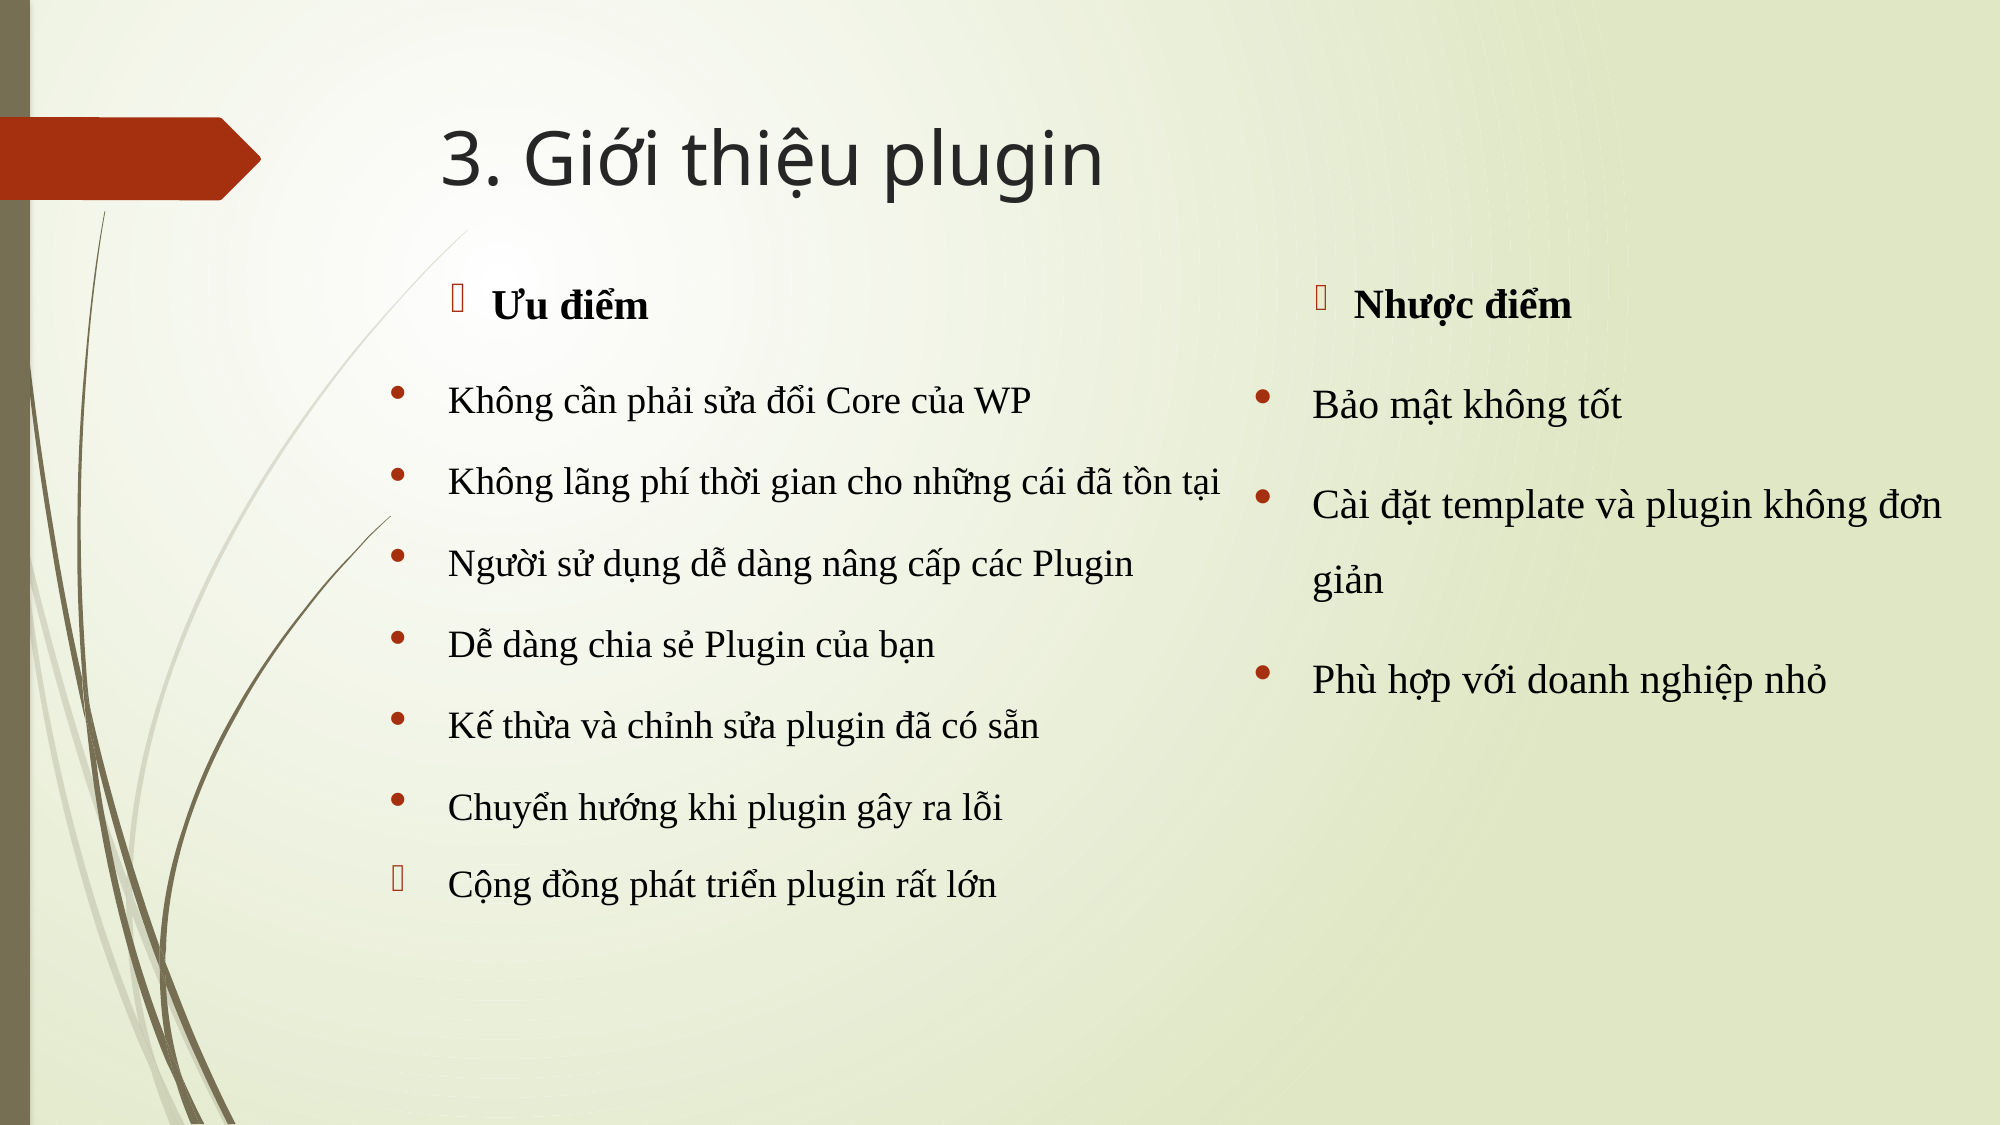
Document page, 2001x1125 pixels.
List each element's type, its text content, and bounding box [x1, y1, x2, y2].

list Ưu điểm Không cần phải sửa đổi Core của WP Không lãng phí thời gian cho những cái đã tồn tại Người sử dụng dễ dàng nâng cấp các Plugin Dễ dàng chia sẻ Plugin của bạn Kế thừa và chỉnh sửa plugin đã có sẵn Chuyển hướng khi plugin gây ra lỗi Cộng đồng phát triển plugin rất lớn [376, 243, 1241, 971]
text_box Nhược điểm Bảo mật không tốt Cài đặt template và plugin không đơn giản Phù hợp với doanh nghiệp nhỏ [1240, 243, 1982, 729]
title 3. Giới thiệu plugin [425, 102, 1888, 243]
